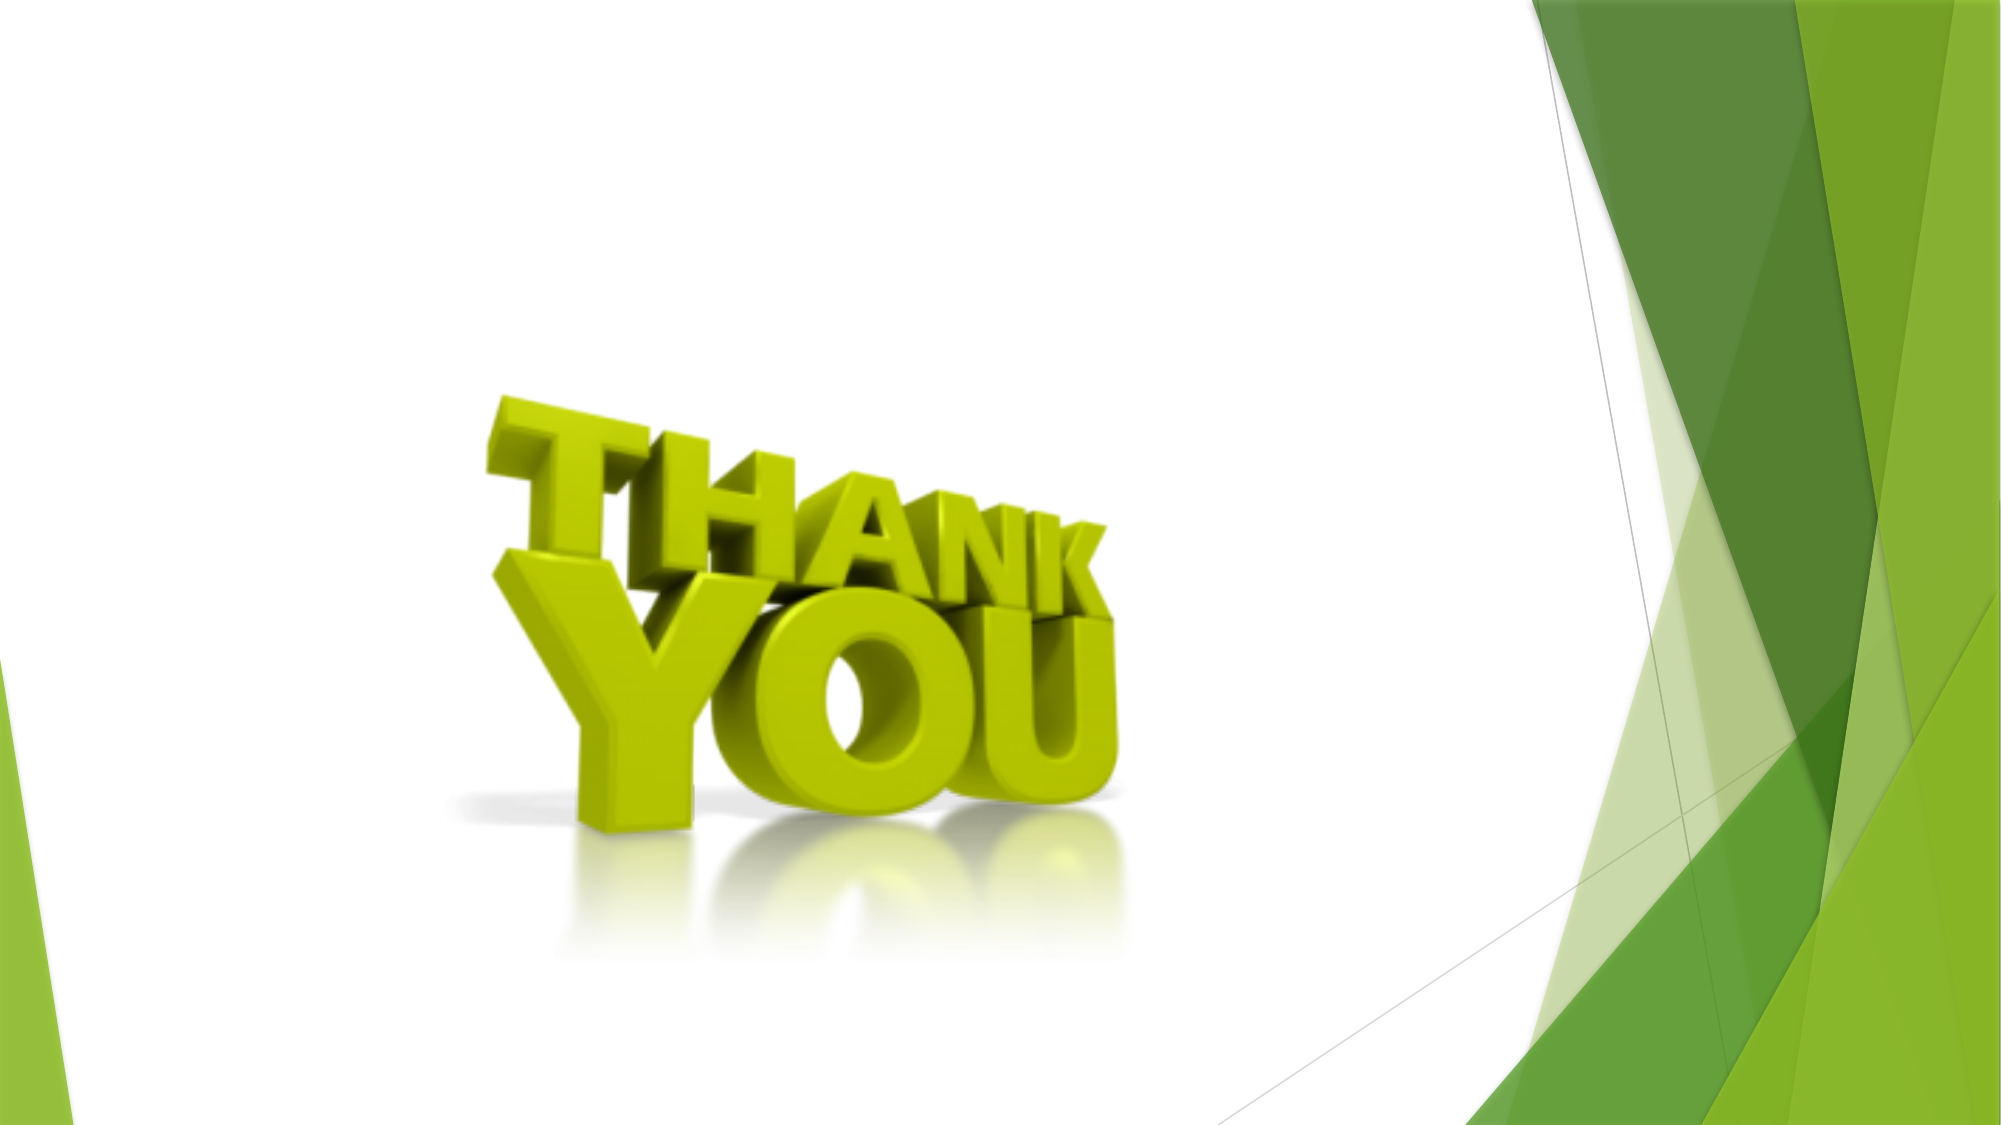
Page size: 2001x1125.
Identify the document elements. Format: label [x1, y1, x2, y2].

list [399, 385, 1244, 966]
